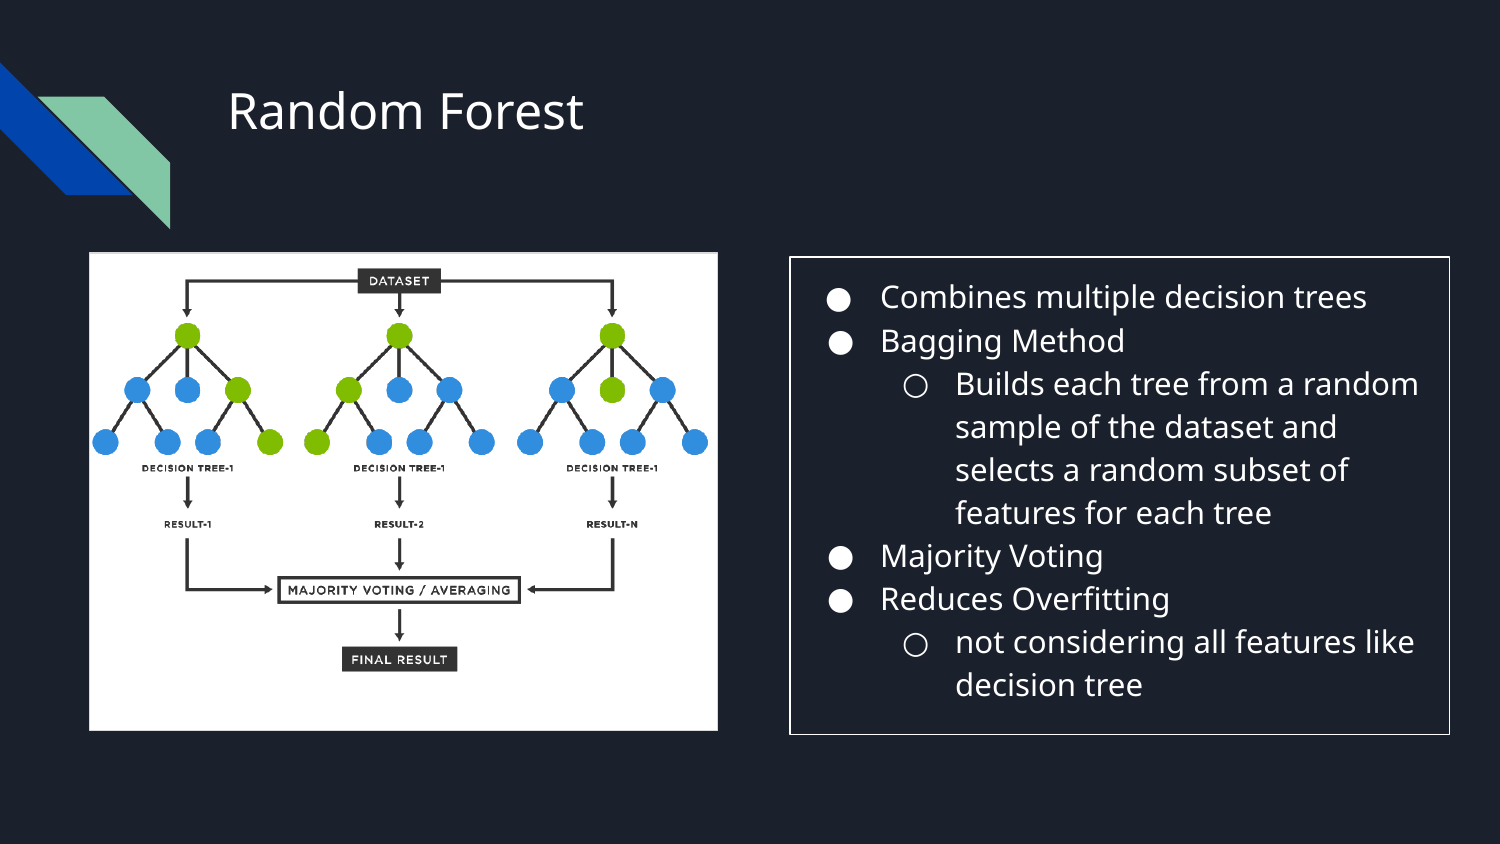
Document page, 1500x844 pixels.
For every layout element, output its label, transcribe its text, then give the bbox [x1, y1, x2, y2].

title Random Forest [212, 64, 1368, 215]
list Combines multiple decision trees Bagging Method Builds each tree from a random sample of the dataset and selects a random subset of features for each tree Majority Voting Reduces Overfitting not considering all features like decision tree [790, 257, 1450, 735]
picture [85, 248, 722, 735]
